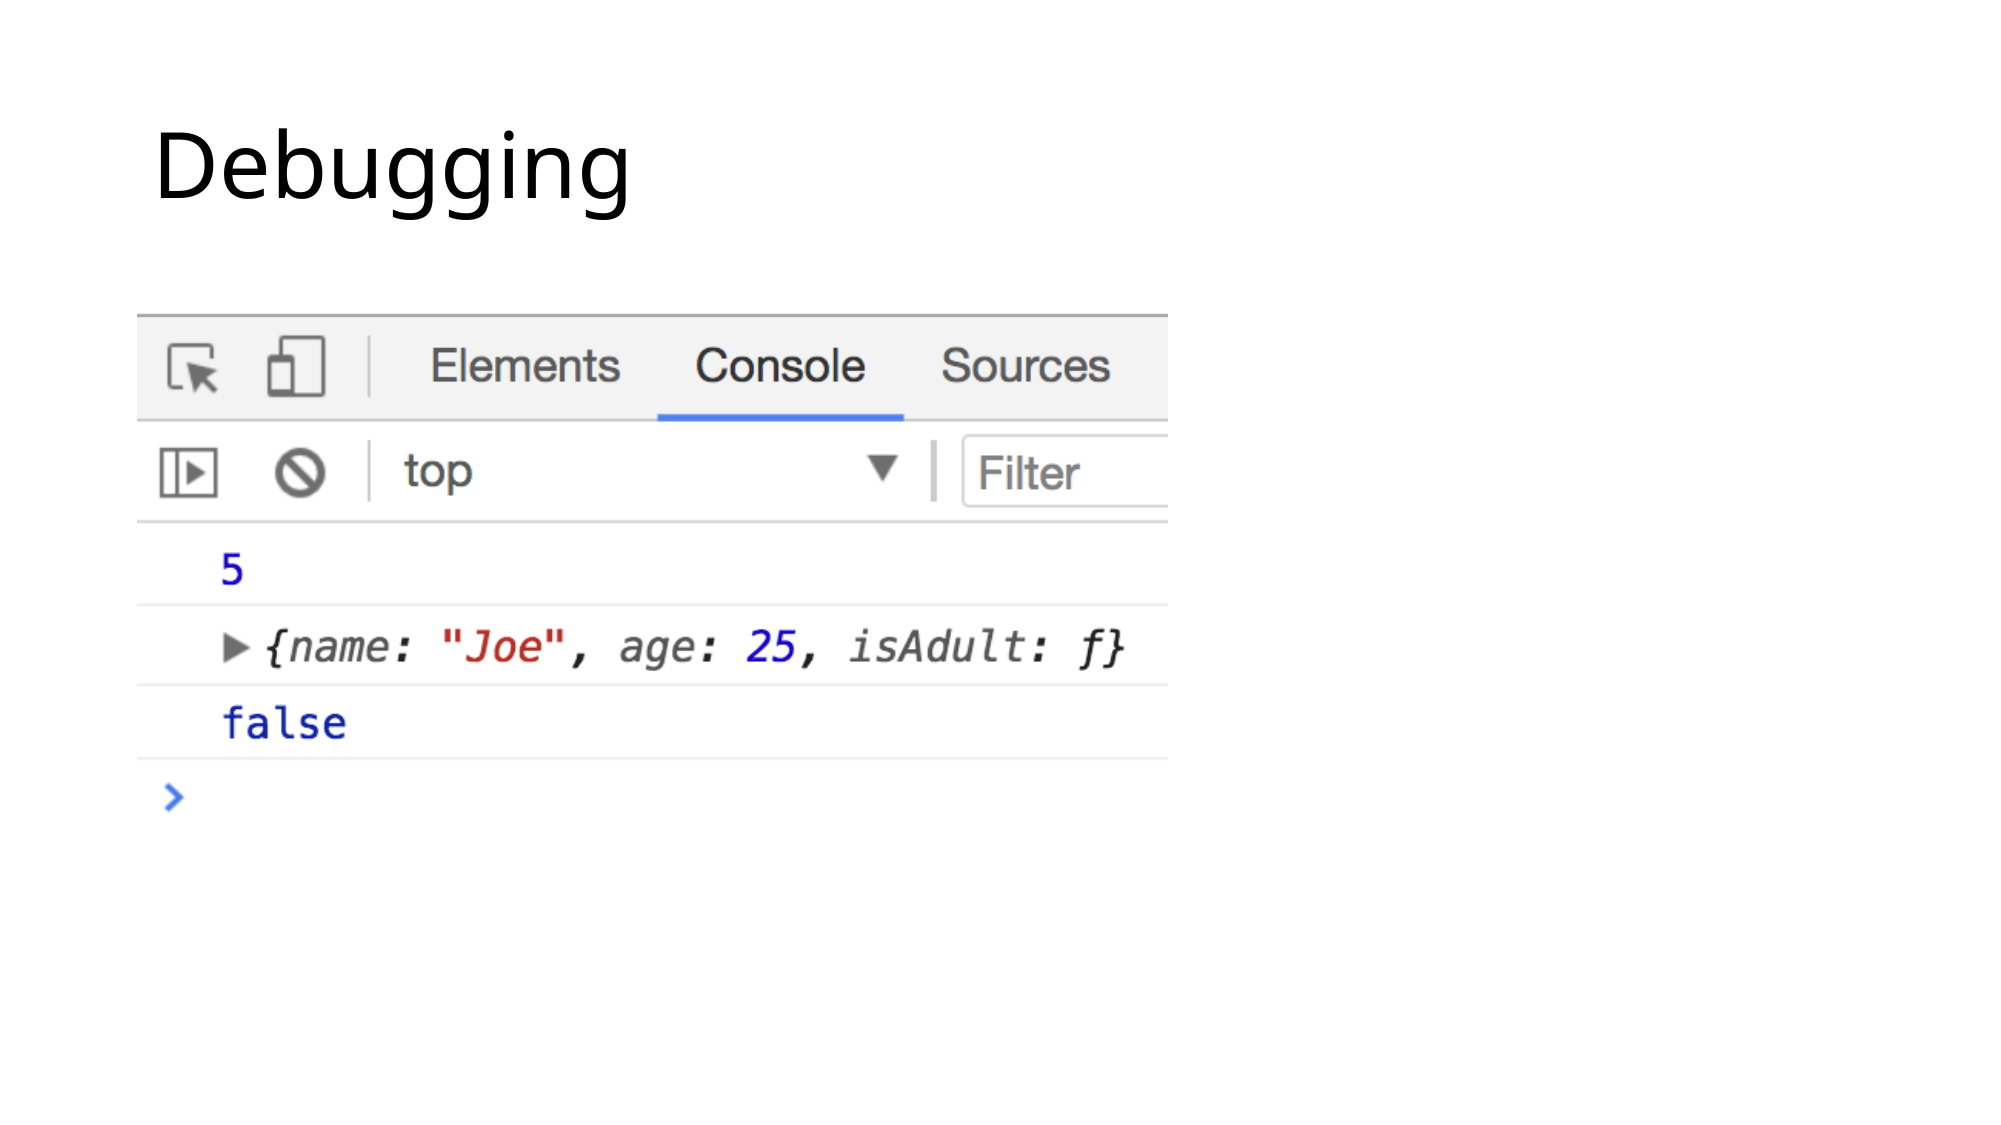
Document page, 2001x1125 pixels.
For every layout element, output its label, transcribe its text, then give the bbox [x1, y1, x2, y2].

title Debugging [137, 59, 1863, 278]
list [137, 305, 1168, 911]
